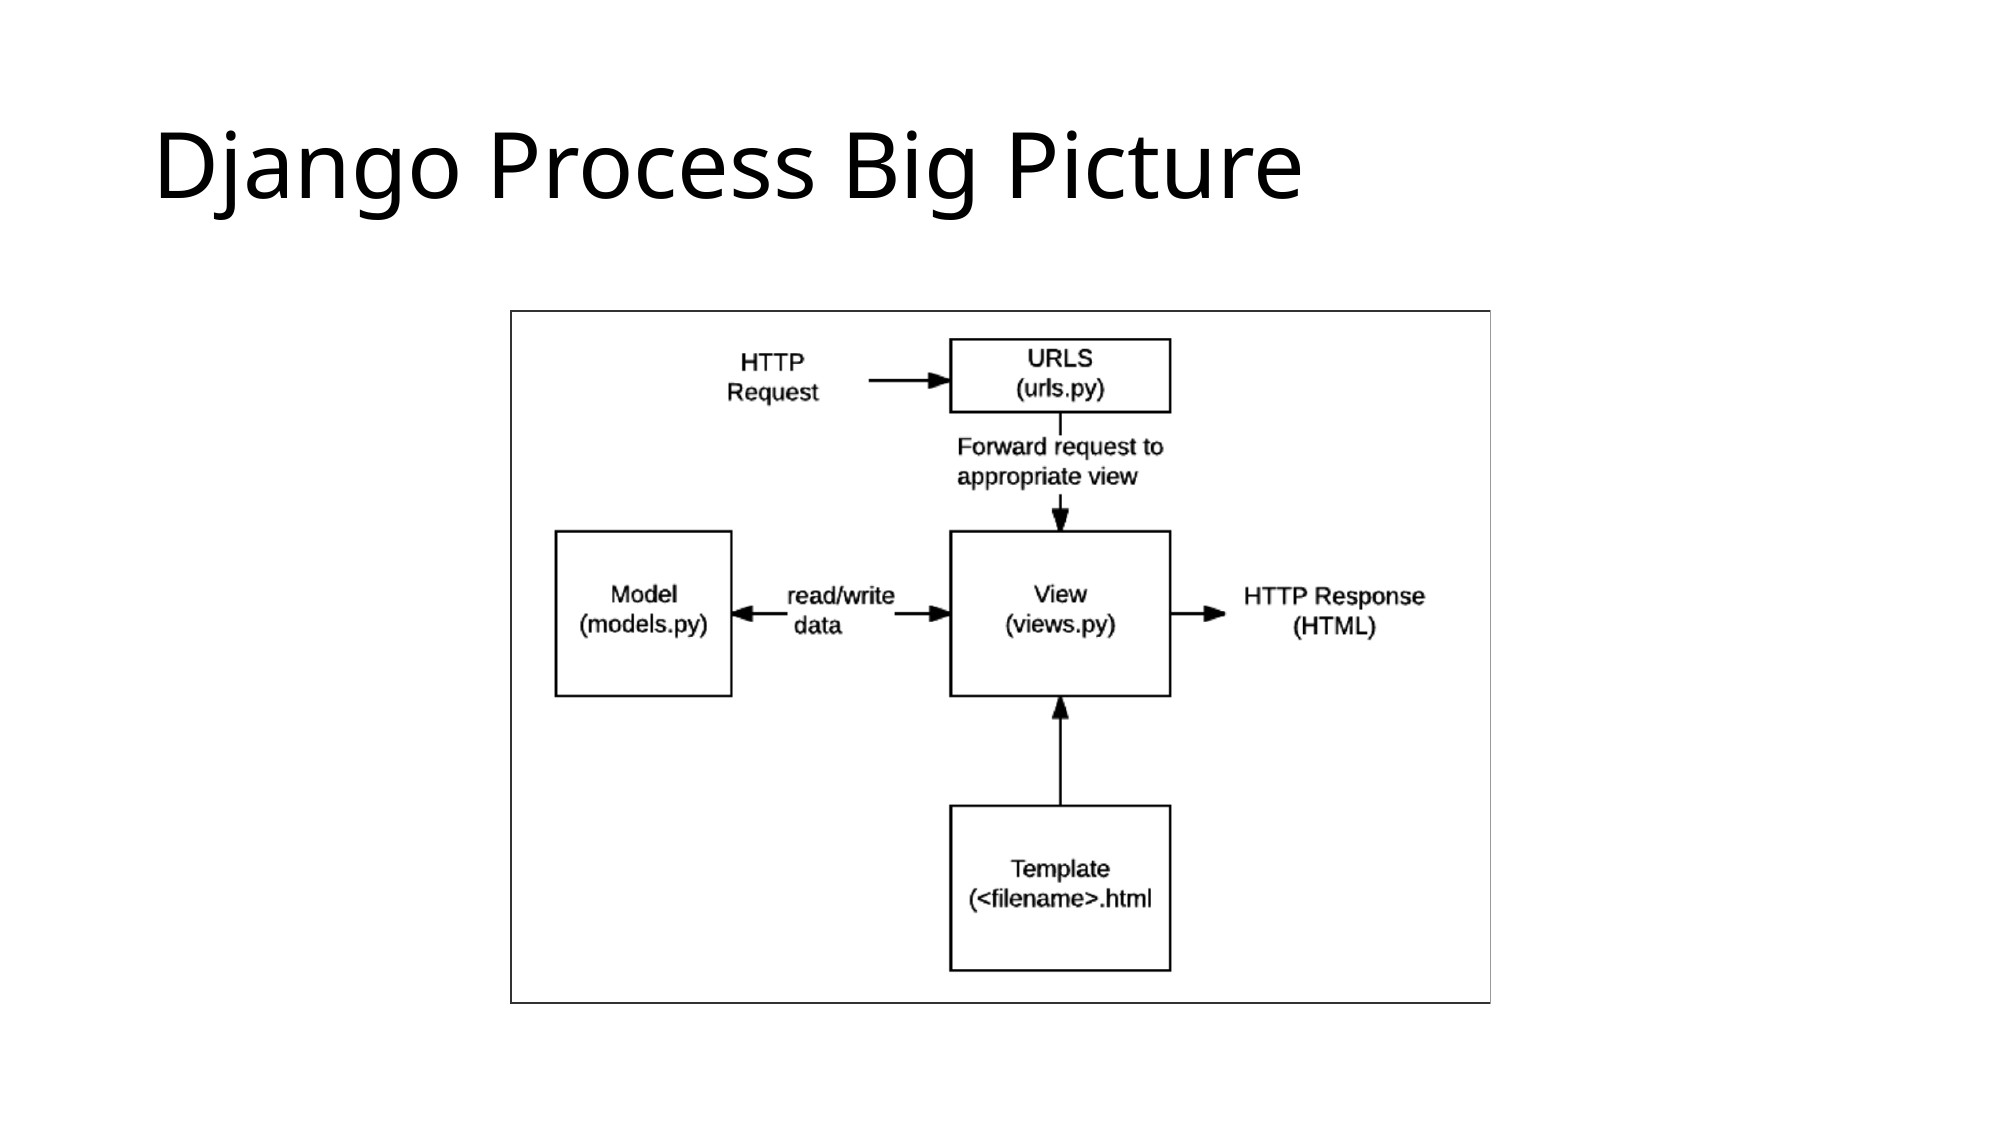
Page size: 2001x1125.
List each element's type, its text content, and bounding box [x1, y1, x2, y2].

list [500, 299, 1500, 1014]
title Django Process Big Picture [137, 59, 1863, 278]
